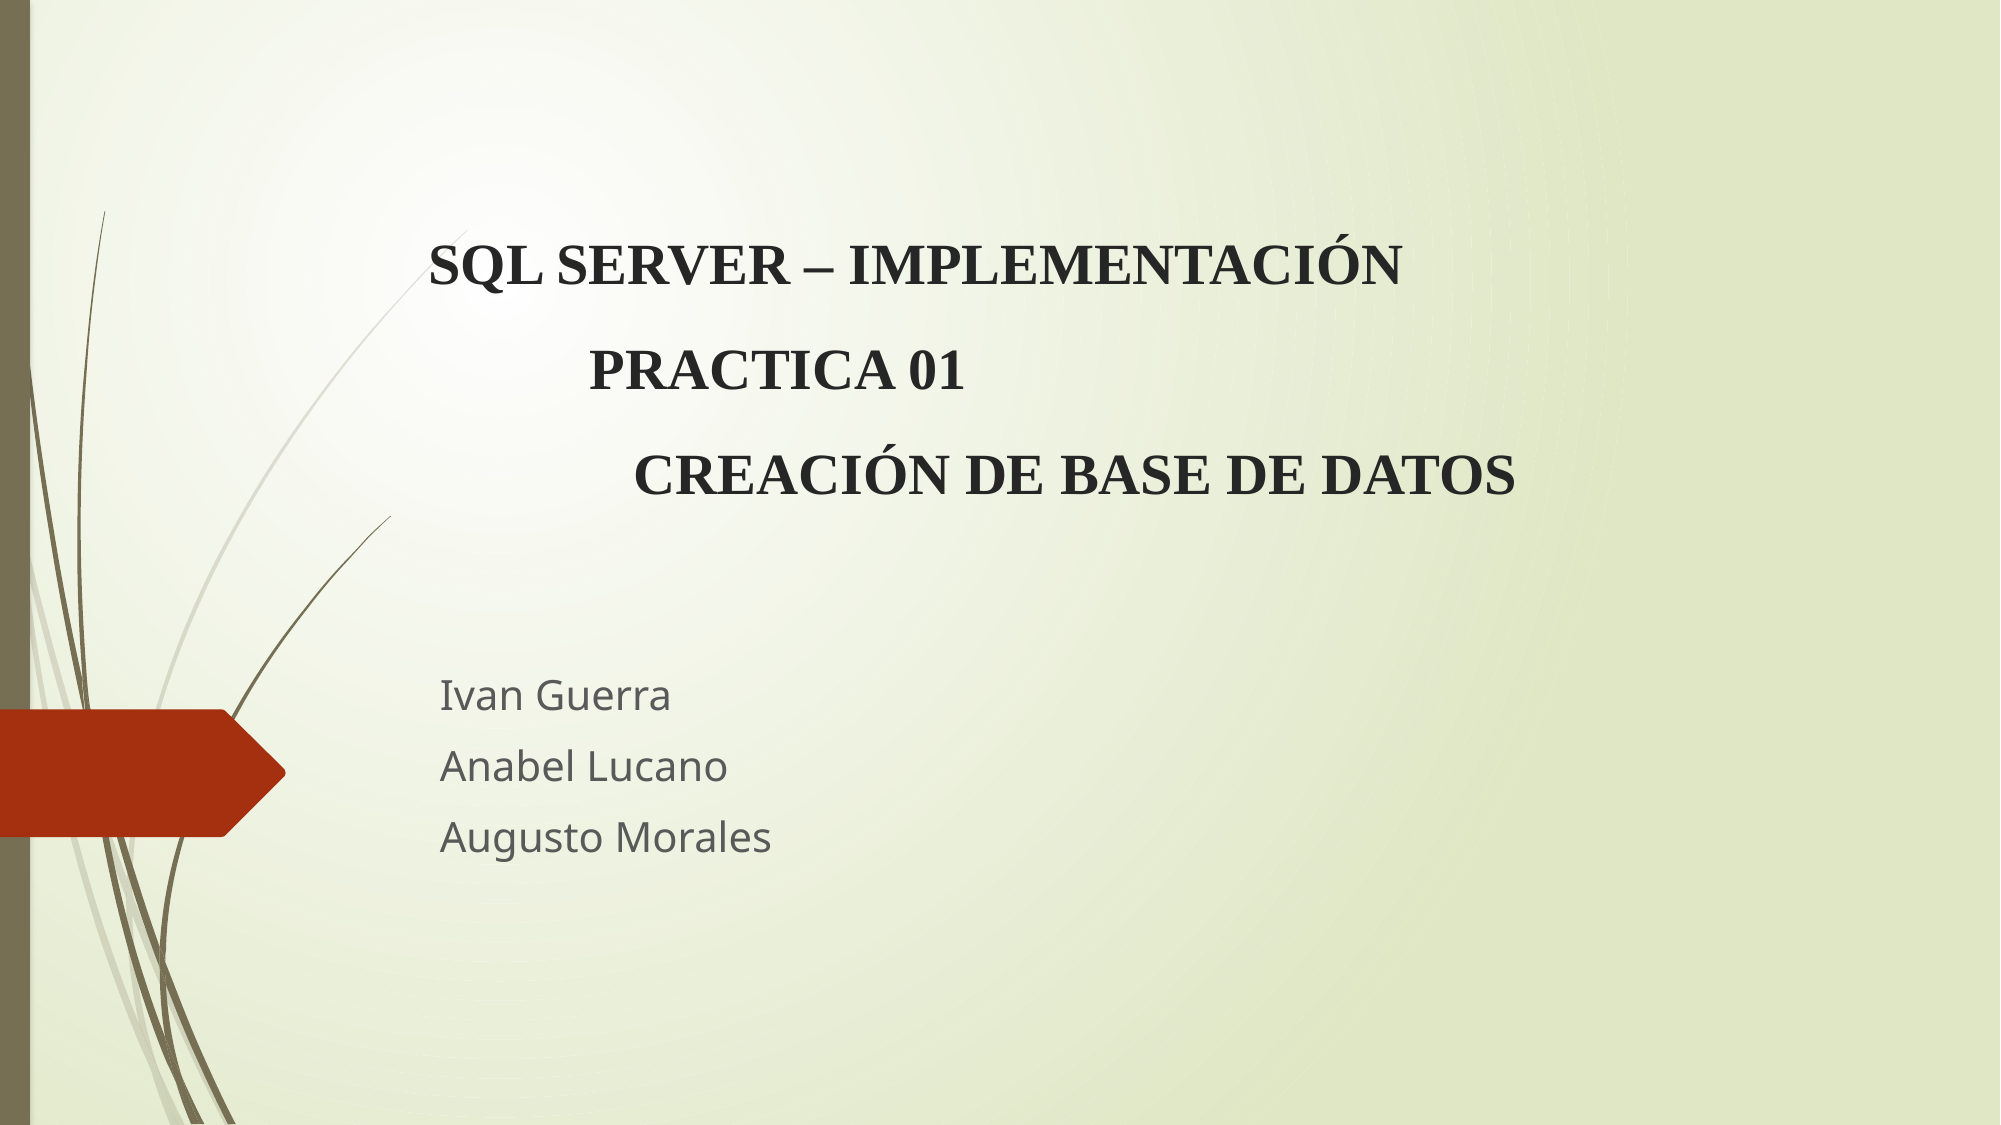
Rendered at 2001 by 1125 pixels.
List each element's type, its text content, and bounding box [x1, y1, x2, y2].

subtitle Ivan Guerra Anabel Lucano Augusto Morales [424, 661, 1888, 902]
title SQL SERVER – IMPLEMENTACIÓN Practica 01 Creación de base de datos [344, 247, 1807, 619]
